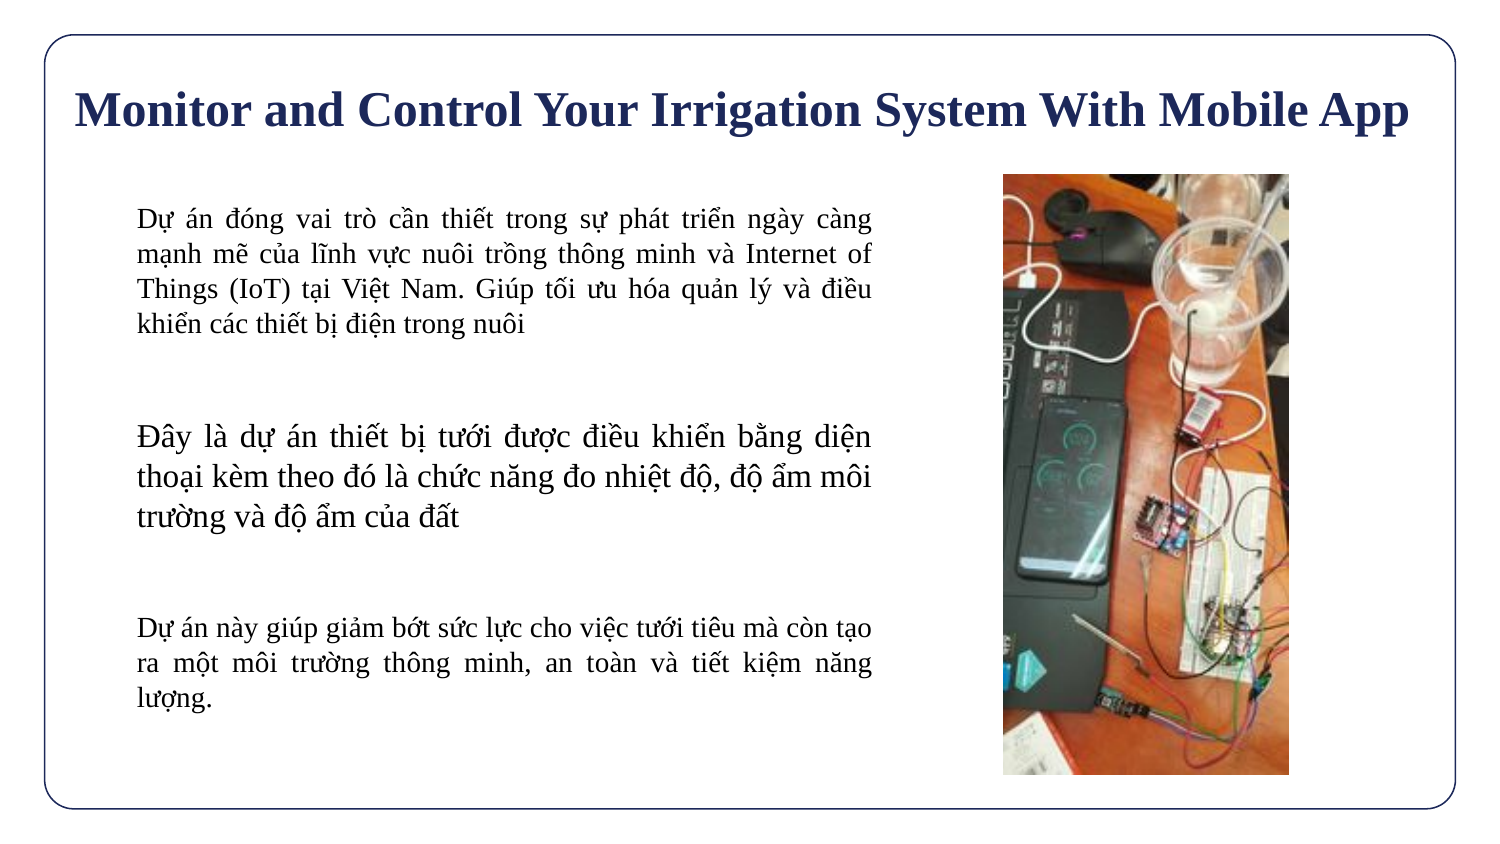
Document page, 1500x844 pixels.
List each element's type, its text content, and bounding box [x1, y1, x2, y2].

picture [1002, 174, 1290, 776]
text_box Dự án này giúp giảm bớt sức lực cho việc tưới tiêu mà còn tạo ra một môi trường thông minh, an toàn và tiết kiệm năng lượng. [121, 600, 889, 721]
title Monitor and Control Your Irrigation System With Mobile App [59, 76, 1441, 152]
text_box Dự án đóng vai trò cần thiết trong sự phát triển ngày càng mạnh mẽ của lĩnh vực nuôi trồng thông minh và Internet of Things (IoT) tại Việt Nam. Giúp tối ưu hóa quản lý và điều khiển các thiết bị điện trong nuôi [121, 191, 889, 347]
text_box Đây là dự án thiết bị tưới được điều khiển bằng diện thoại kèm theo đó là chức năng đo nhiệt độ, độ ẩm môi trường và độ ẩm của đất [121, 406, 889, 542]
